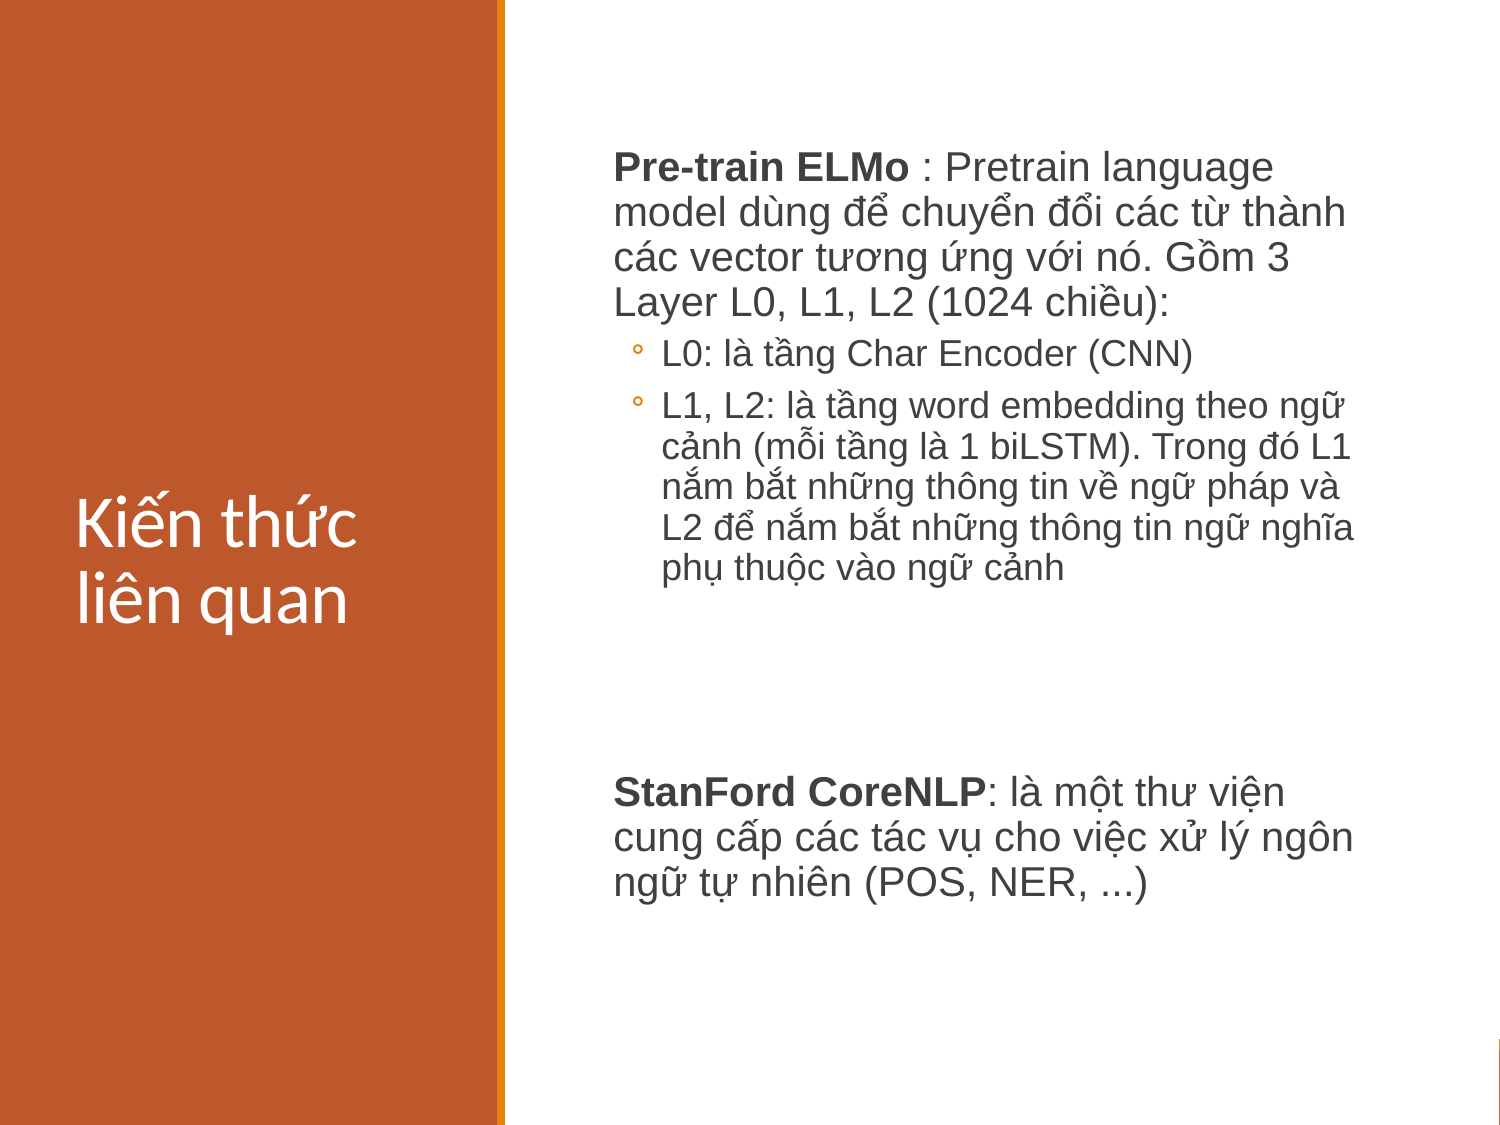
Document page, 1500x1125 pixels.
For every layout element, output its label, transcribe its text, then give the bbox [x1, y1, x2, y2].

text_box [506, 0, 1500, 1125]
list Pre-train ELMo : Pretrain language model dùng để chuyển đổi các từ thành các vector tương ứng với nó. Gồm 3 Layer L0, L1, L2 (1024 chiều): L0: là tầng Char Encoder (CNN) L1, L2: là tầng word embedding theo ngữ cảnh (mỗi tầng là 1 biLSTM). Trong đó L1 nắm bắt những thông tin về ngữ pháp và L2 để nắm bắt những thông tin ngữ nghĩa phụ thuộc vào ngữ cảnh StanFord CoreNLP: là một thư viện cung cấp các tác vụ cho việc xử lý ngôn ngữ tự nhiên (POS, NER, ...) [583, 99, 1373, 1026]
text_box [0, 0, 496, 1125]
title Kiến thức liên quan [60, 99, 441, 1026]
text_box [496, 0, 506, 1125]
